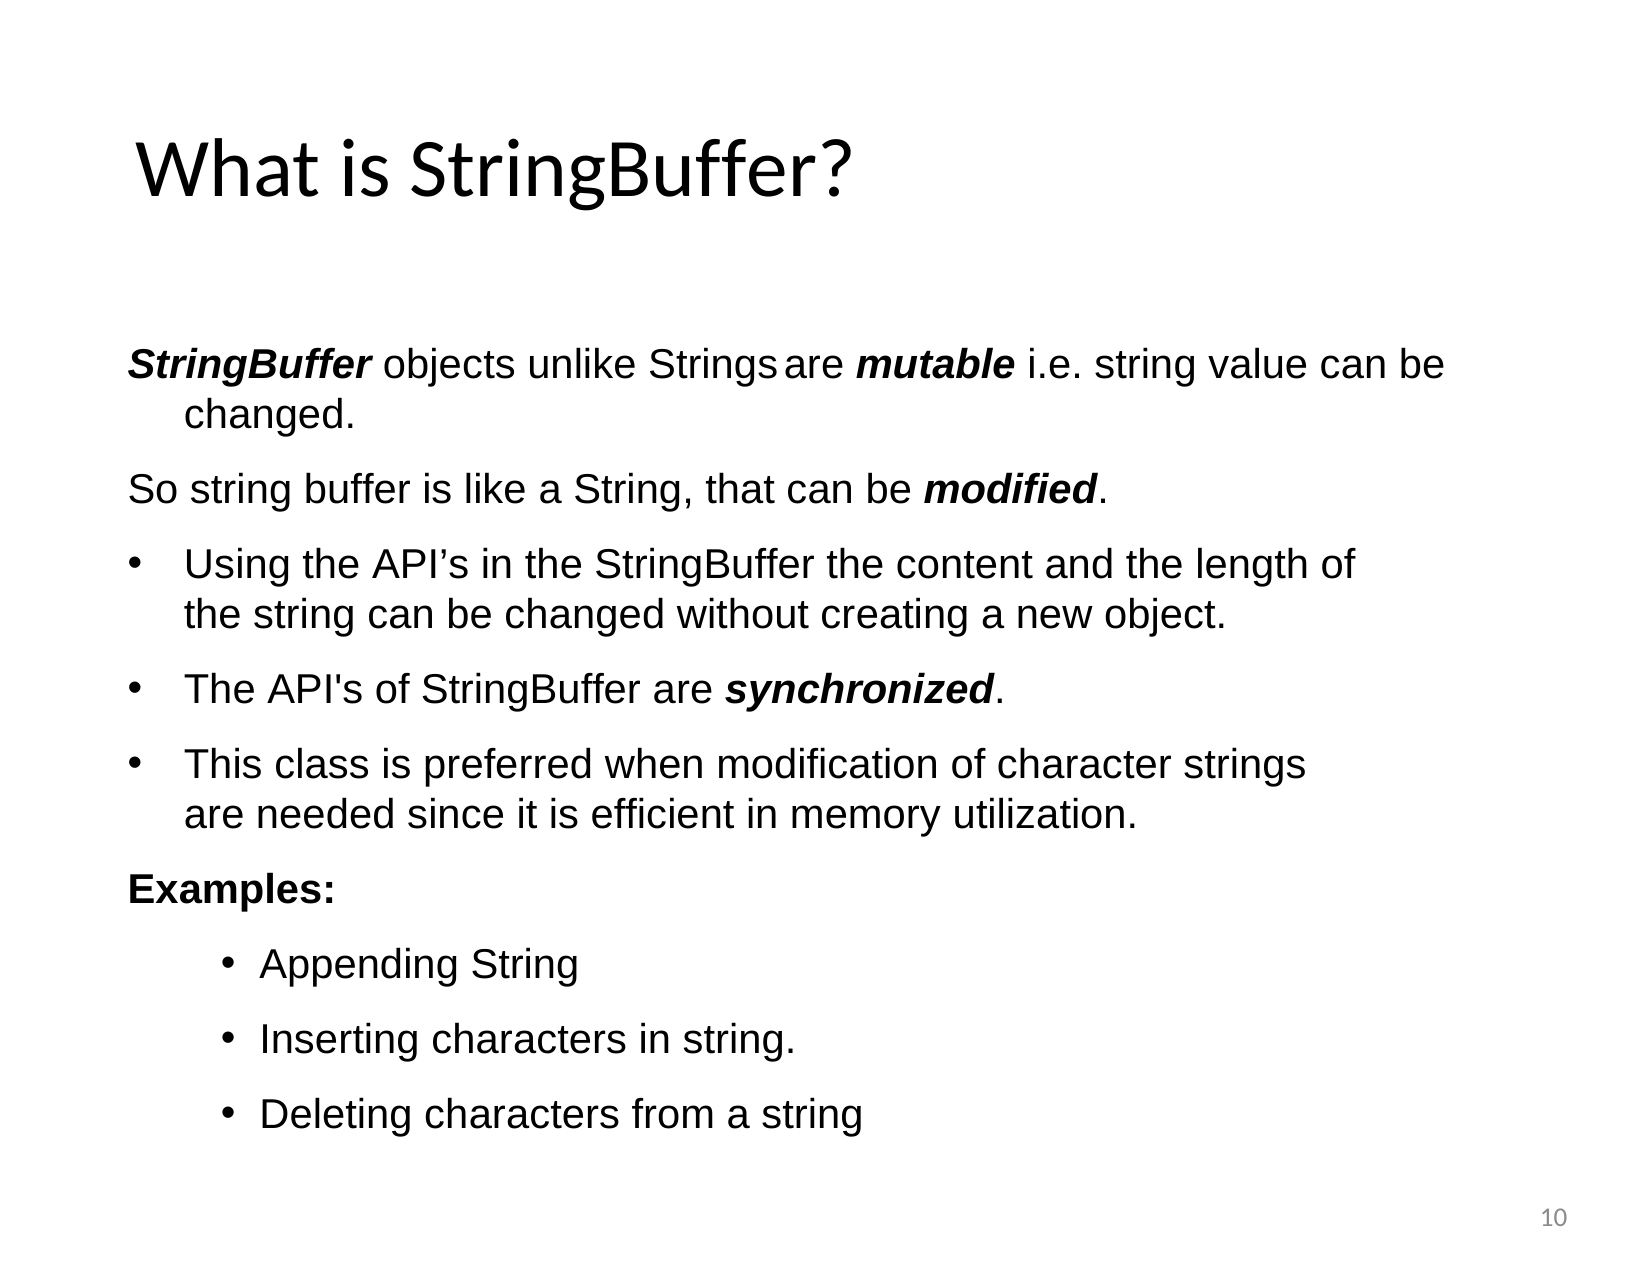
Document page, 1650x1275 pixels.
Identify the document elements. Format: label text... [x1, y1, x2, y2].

slide_number 10 [1182, 845, 1568, 1275]
title What is StringBuffer? [0, 56, 1380, 270]
text_box StringBuffer objects unlike Strings are mutable i.e. string value can be changed. So string buffer is like a String, that can be modified. Using the API’s in the StringBuffer the content and the length of the string can be changed without creating a new object. The API's of StringBuffer are synchronized. This class is preferred when modification of character strings are needed since it is efficient in memory utilization. Examples: Appending String Inserting characters in string. Deleting characters from a string [125, 337, 1460, 1138]
